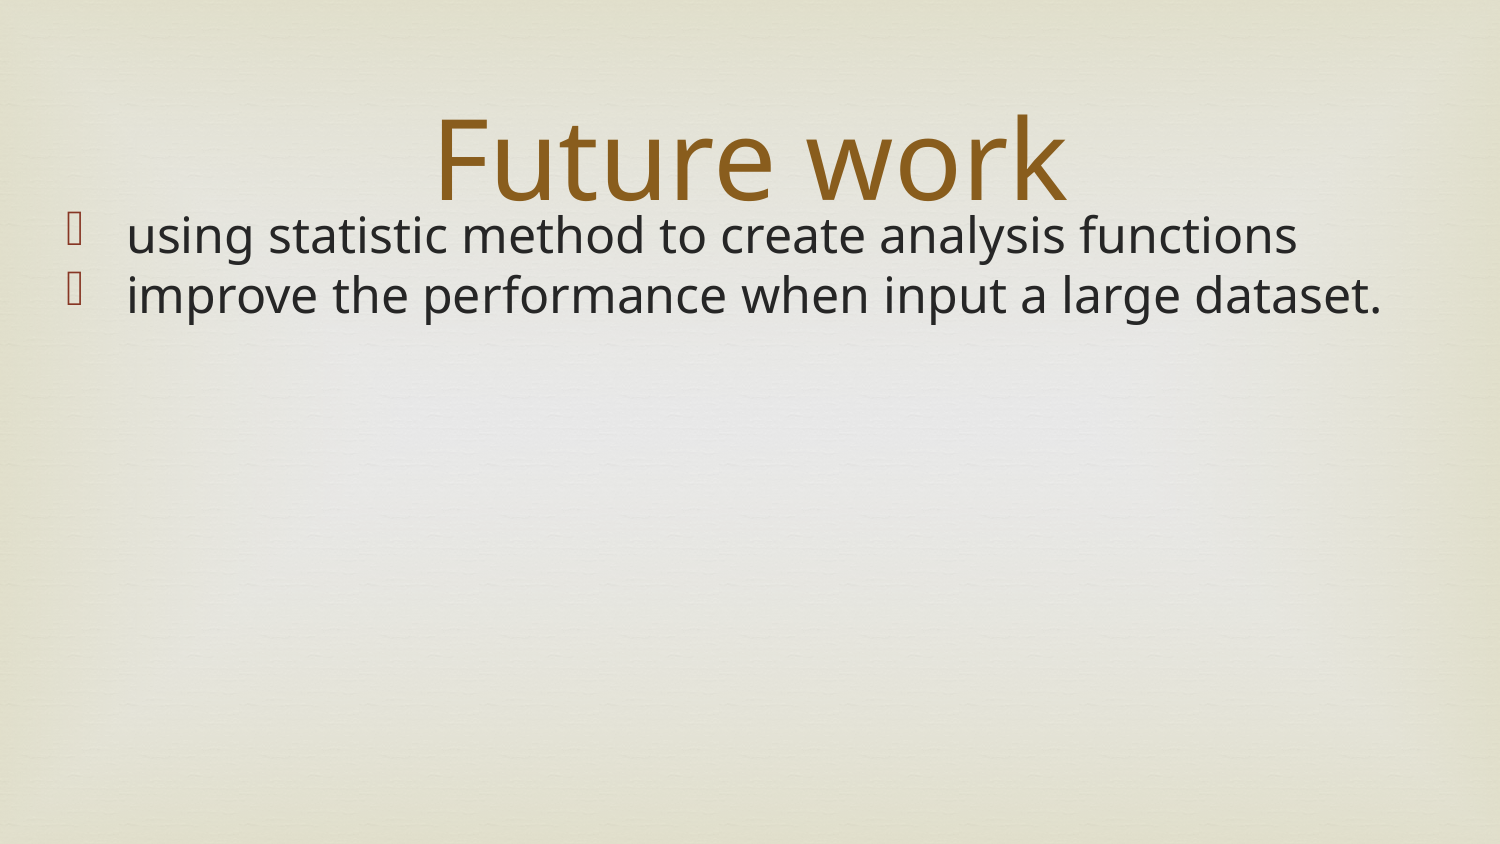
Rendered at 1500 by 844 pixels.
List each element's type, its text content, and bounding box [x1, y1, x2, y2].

title Future work [51, 72, 1449, 167]
list using statistic method to create analysis functions improve the performance when input a large dataset. [51, 189, 1449, 750]
